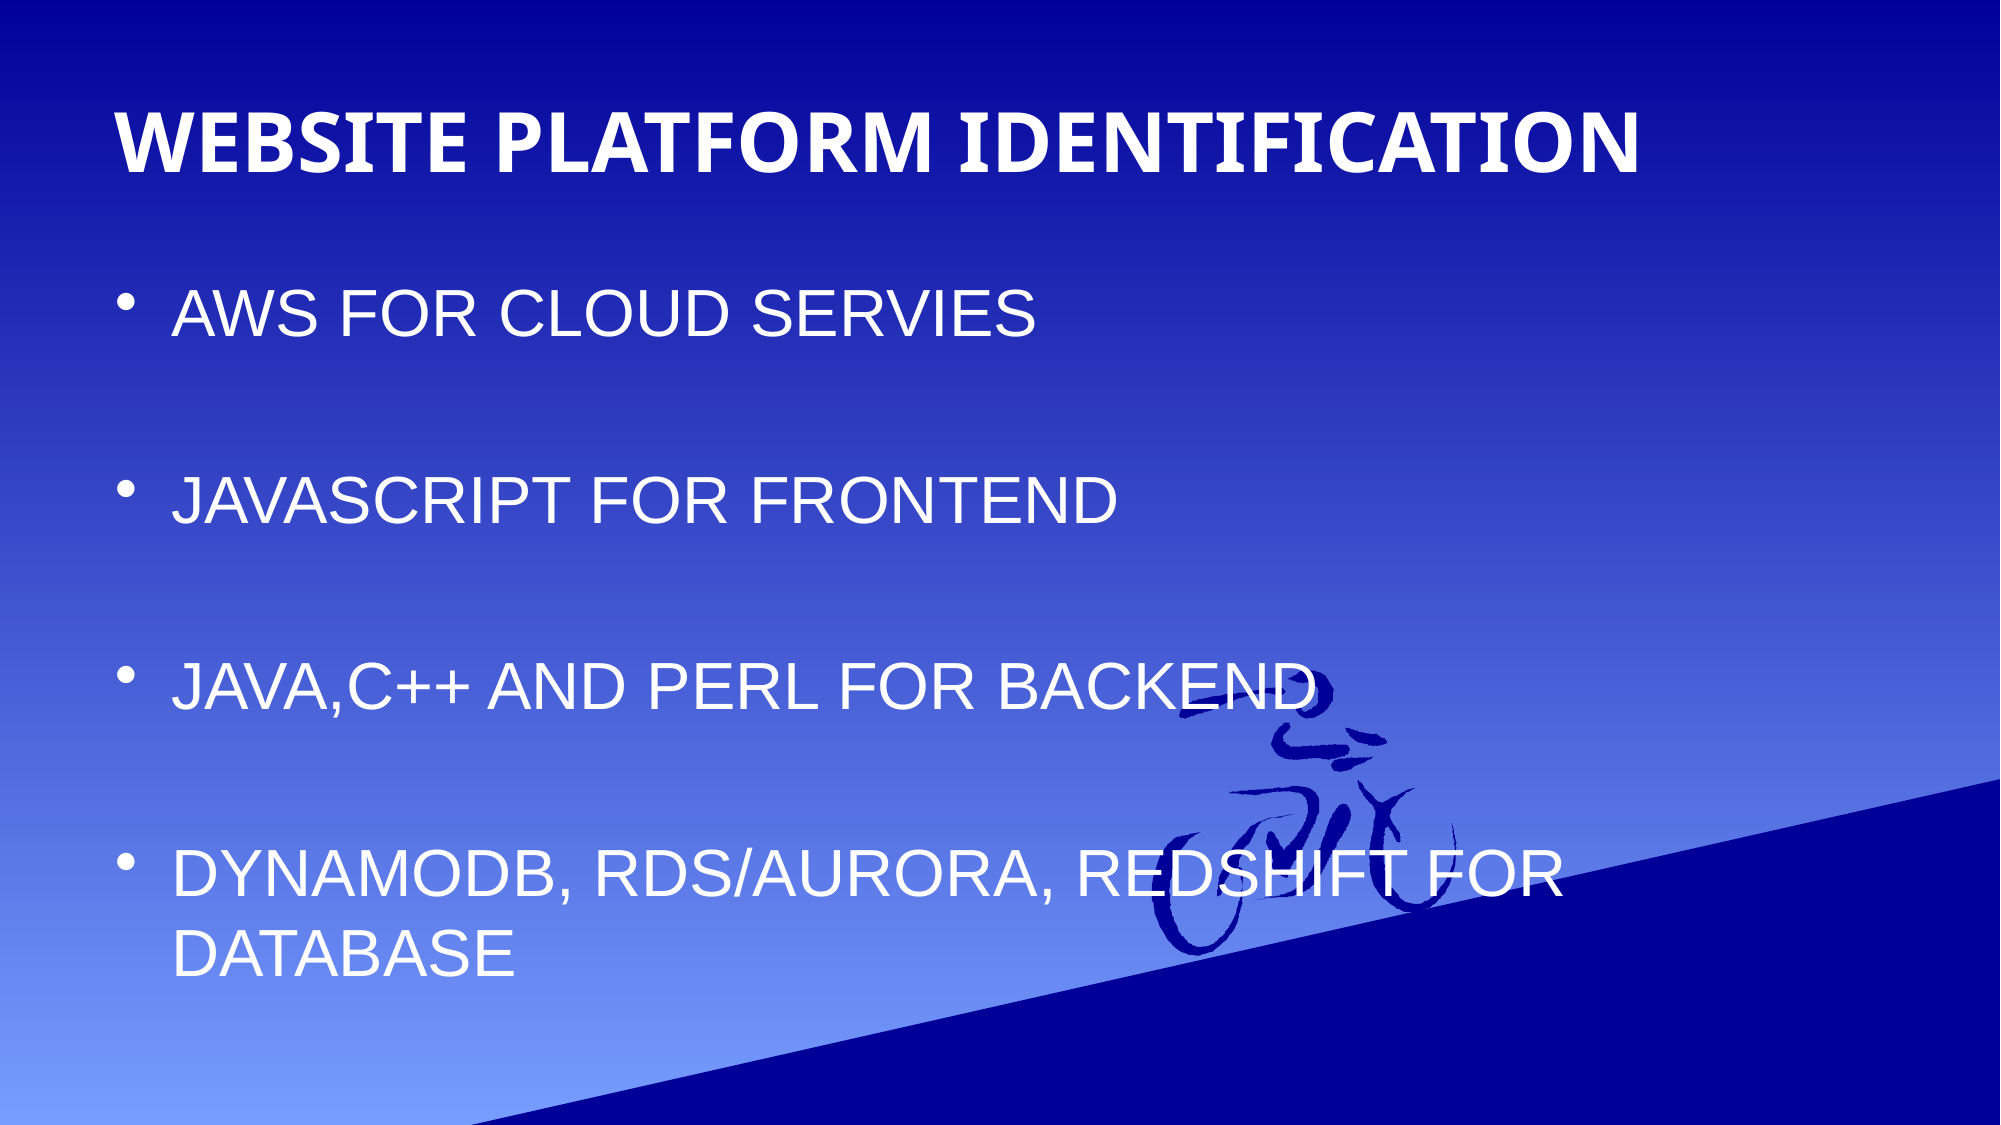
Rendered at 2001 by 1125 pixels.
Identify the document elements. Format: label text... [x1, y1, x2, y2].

list AWS FOR CLOUD SERVIES JAVASCRIPT FOR FRONTEND JAVA,C++ AND PERL FOR BACKEND DYNAMODB, RDS/AURORA, REDSHIFT FOR DATABASE [99, 262, 1901, 1006]
title WEBSITE PLATFORM IDENTIFICATION [99, 44, 1901, 233]
